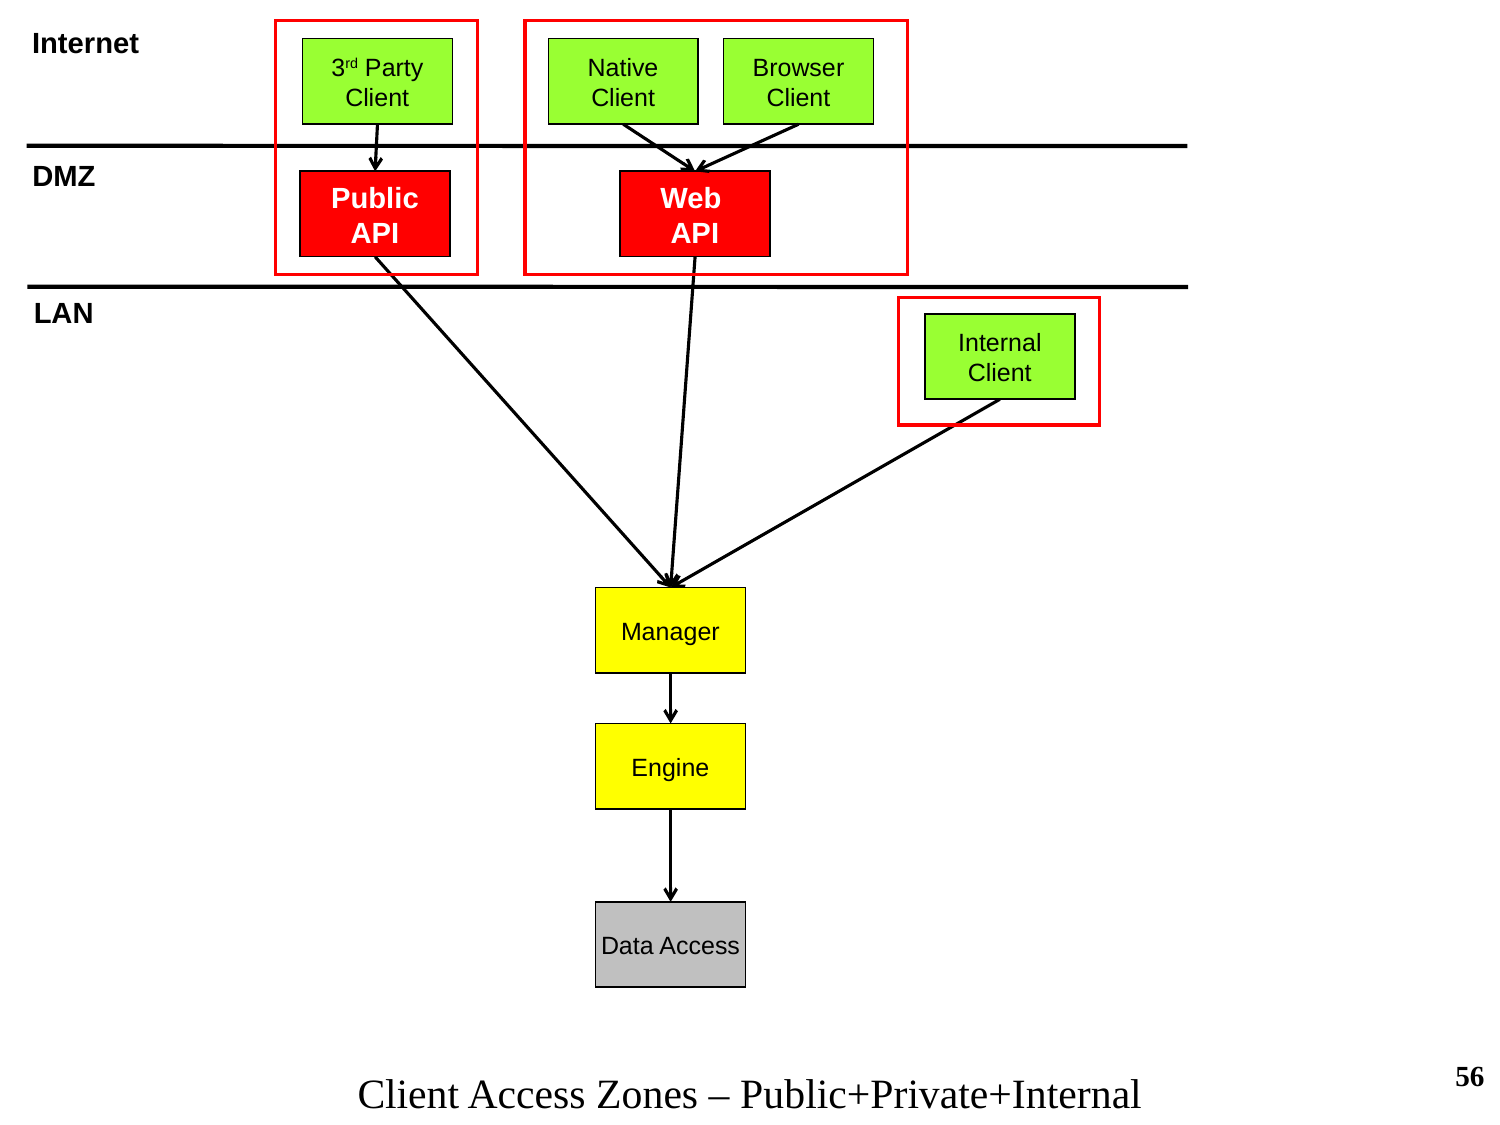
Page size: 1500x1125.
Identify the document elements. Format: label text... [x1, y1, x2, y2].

text_box [525, 20, 908, 144]
text_box Manager [595, 596, 746, 673]
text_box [374, 256, 671, 285]
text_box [696, 123, 799, 172]
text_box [623, 123, 696, 172]
text_box [275, 20, 478, 144]
text_box Data Access [595, 901, 746, 988]
text_box DMZ [17, 149, 111, 200]
text_box [275, 156, 478, 275]
text_box [525, 156, 908, 275]
text_box Client Access Zones – Public+Private+Internal [342, 1059, 1158, 1125]
slide_number 56 [1187, 1049, 1500, 1125]
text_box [674, 295, 696, 588]
text_box [898, 297, 1100, 425]
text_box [700, 399, 1001, 588]
text_box LAN [19, 286, 109, 337]
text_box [374, 295, 671, 588]
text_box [374, 123, 378, 172]
text_box Engine [595, 723, 746, 809]
text_box Internet [17, 16, 155, 67]
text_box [671, 256, 696, 285]
